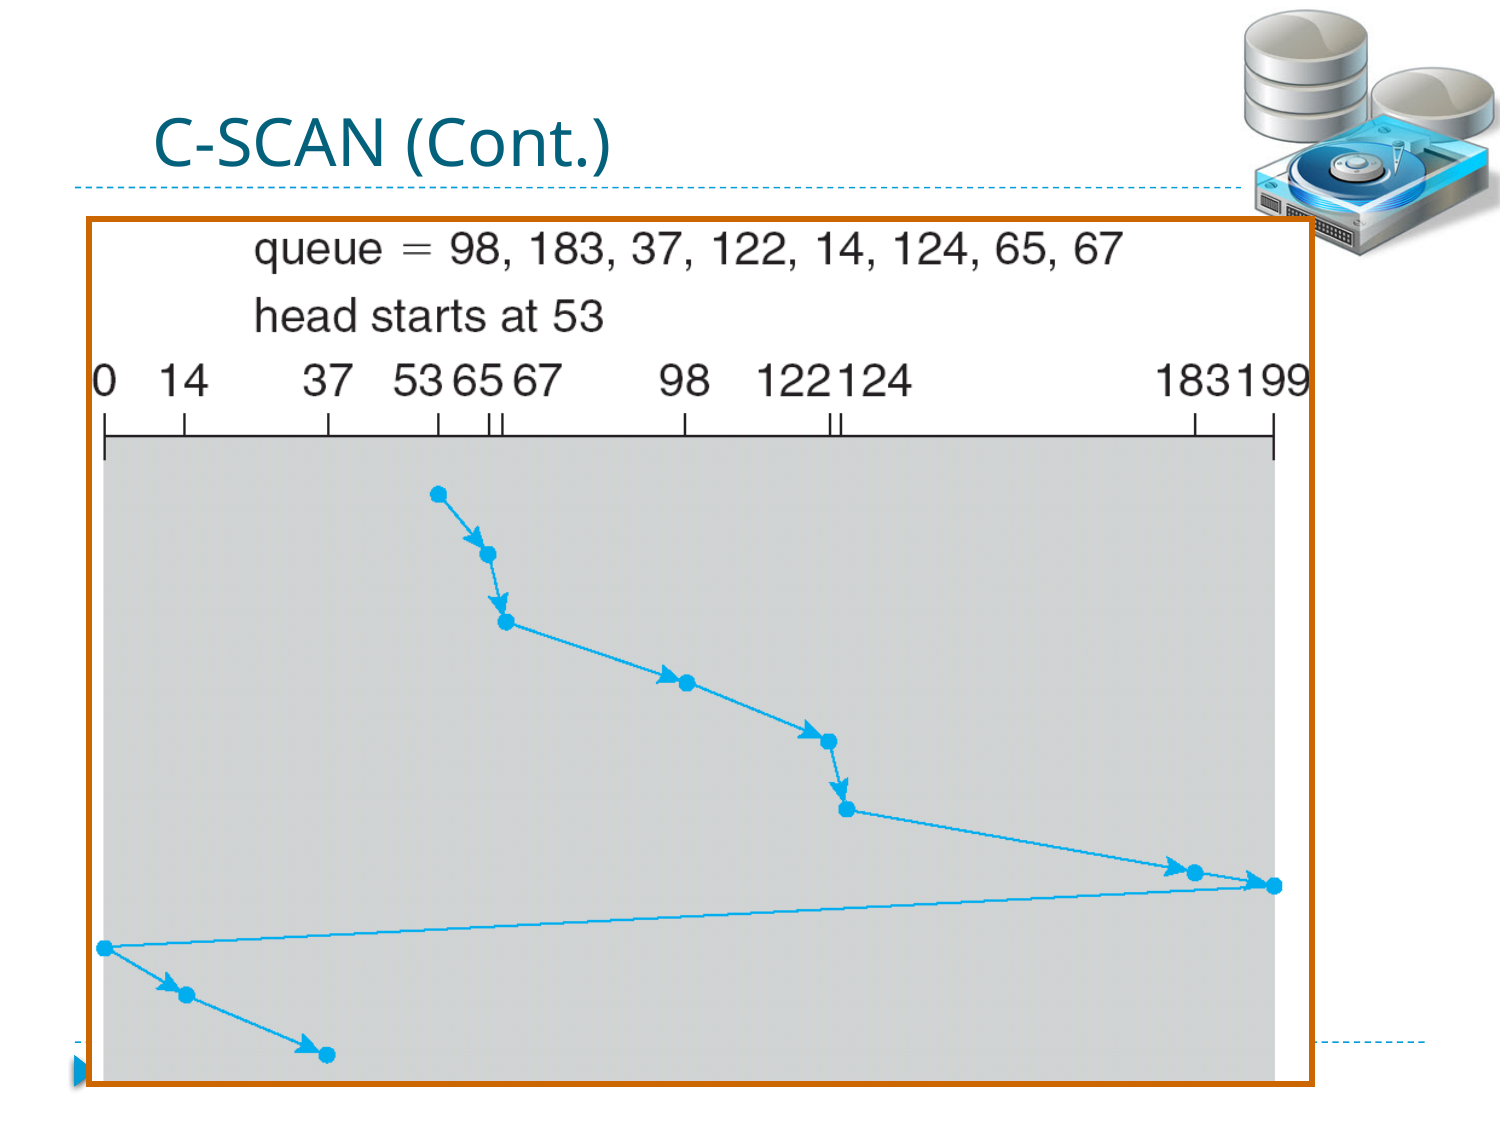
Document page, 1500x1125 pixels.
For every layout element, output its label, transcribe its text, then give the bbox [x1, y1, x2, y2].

picture [91, 221, 1310, 1081]
picture [1241, 188, 1500, 262]
title C-SCAN (Cont.) [137, 0, 1500, 188]
